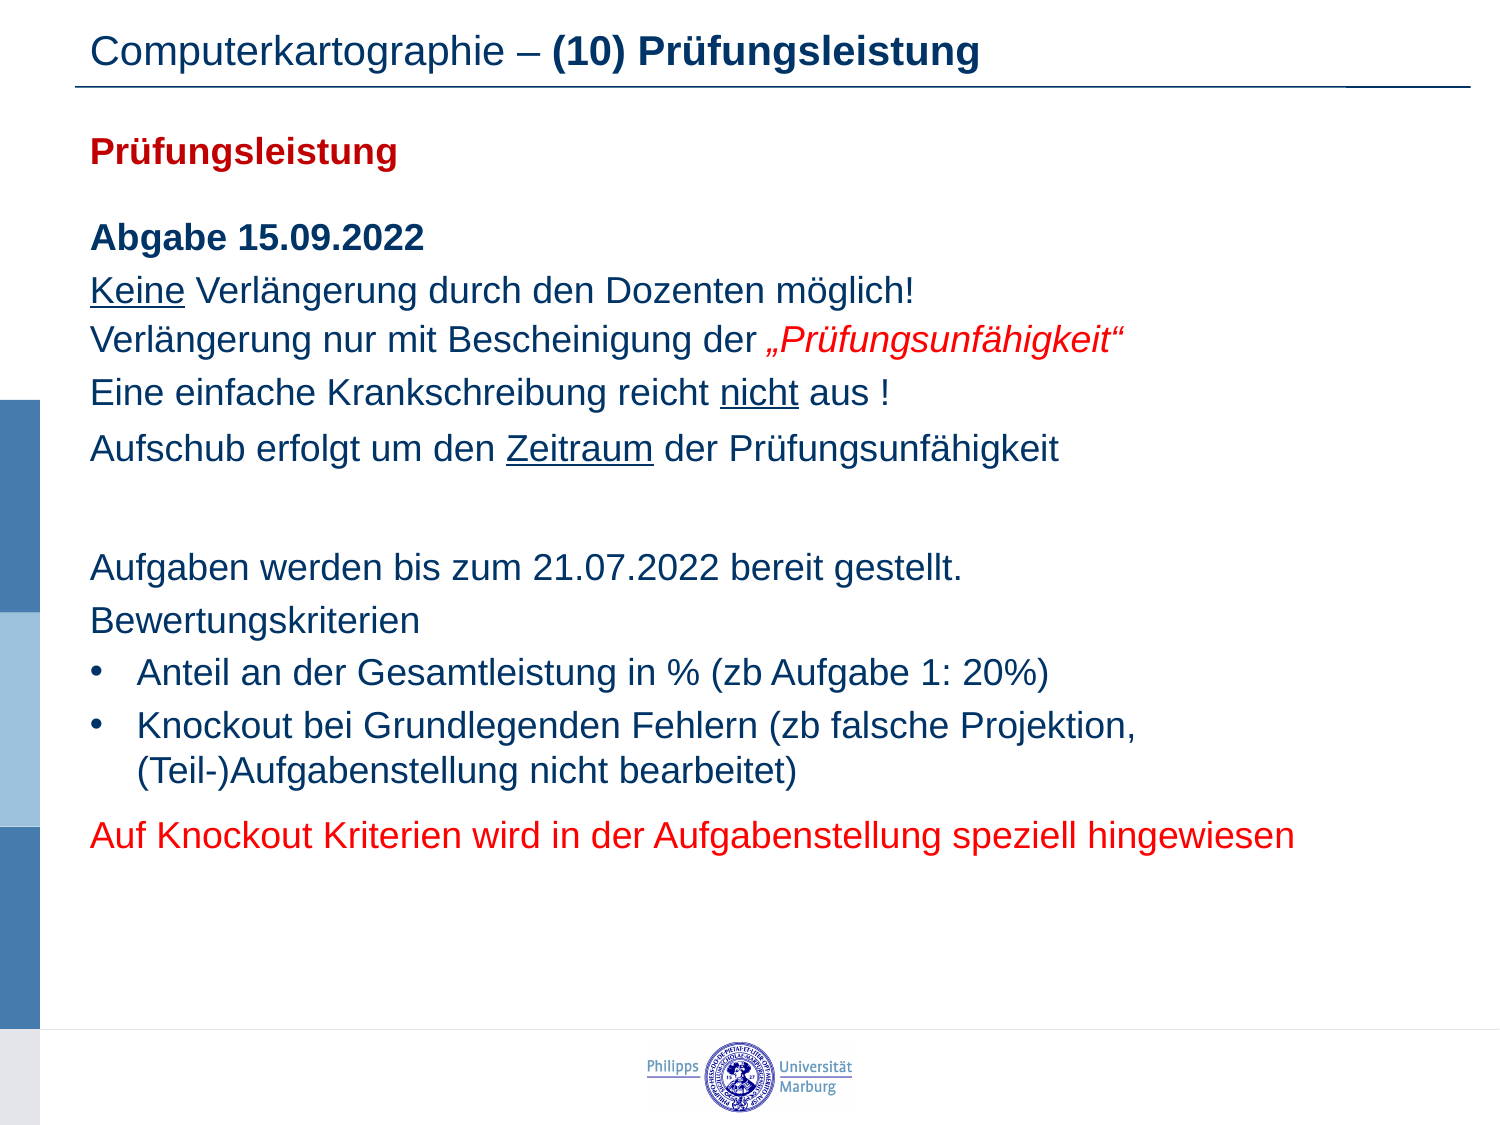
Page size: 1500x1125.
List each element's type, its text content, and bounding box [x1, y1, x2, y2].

text_box Keine Verlängerung durch den Dozenten möglich! [74, 266, 1471, 307]
text_box Bewertungskriterien Anteil an der Gesamtleistung in % (zb Aufgabe 1: 20%) Knockout bei Grundlegenden Fehlern (zb falsche Projektion, (Teil-)Aufgabenstellung nicht bearbeitet) [74, 588, 1471, 798]
text_box Auf Knockout Kriterien wird in der Aufgabenstellung speziell hingewiesen [74, 803, 1471, 864]
text_box Verlängerung nur mit Bescheinigung der „Prüfungsunfähigkeit“ [74, 307, 1471, 360]
text_box Prüfungsleistung [74, 119, 1471, 180]
text_box Eine einfache Krankschreibung reicht nicht aus ! [74, 360, 1471, 416]
text_box Computerkartographie – (10) Prüfungsleistung [74, 7, 1425, 90]
text_box Aufschub erfolgt um den Zeitraum der Prüfungsunfähigkeit [74, 416, 1471, 477]
picture [646, 1041, 853, 1113]
text_box Abgabe 15.09.2022 [74, 205, 1471, 266]
text_box Aufgaben werden bis zum 21.07.2022 bereit gestellt. [74, 535, 1471, 588]
